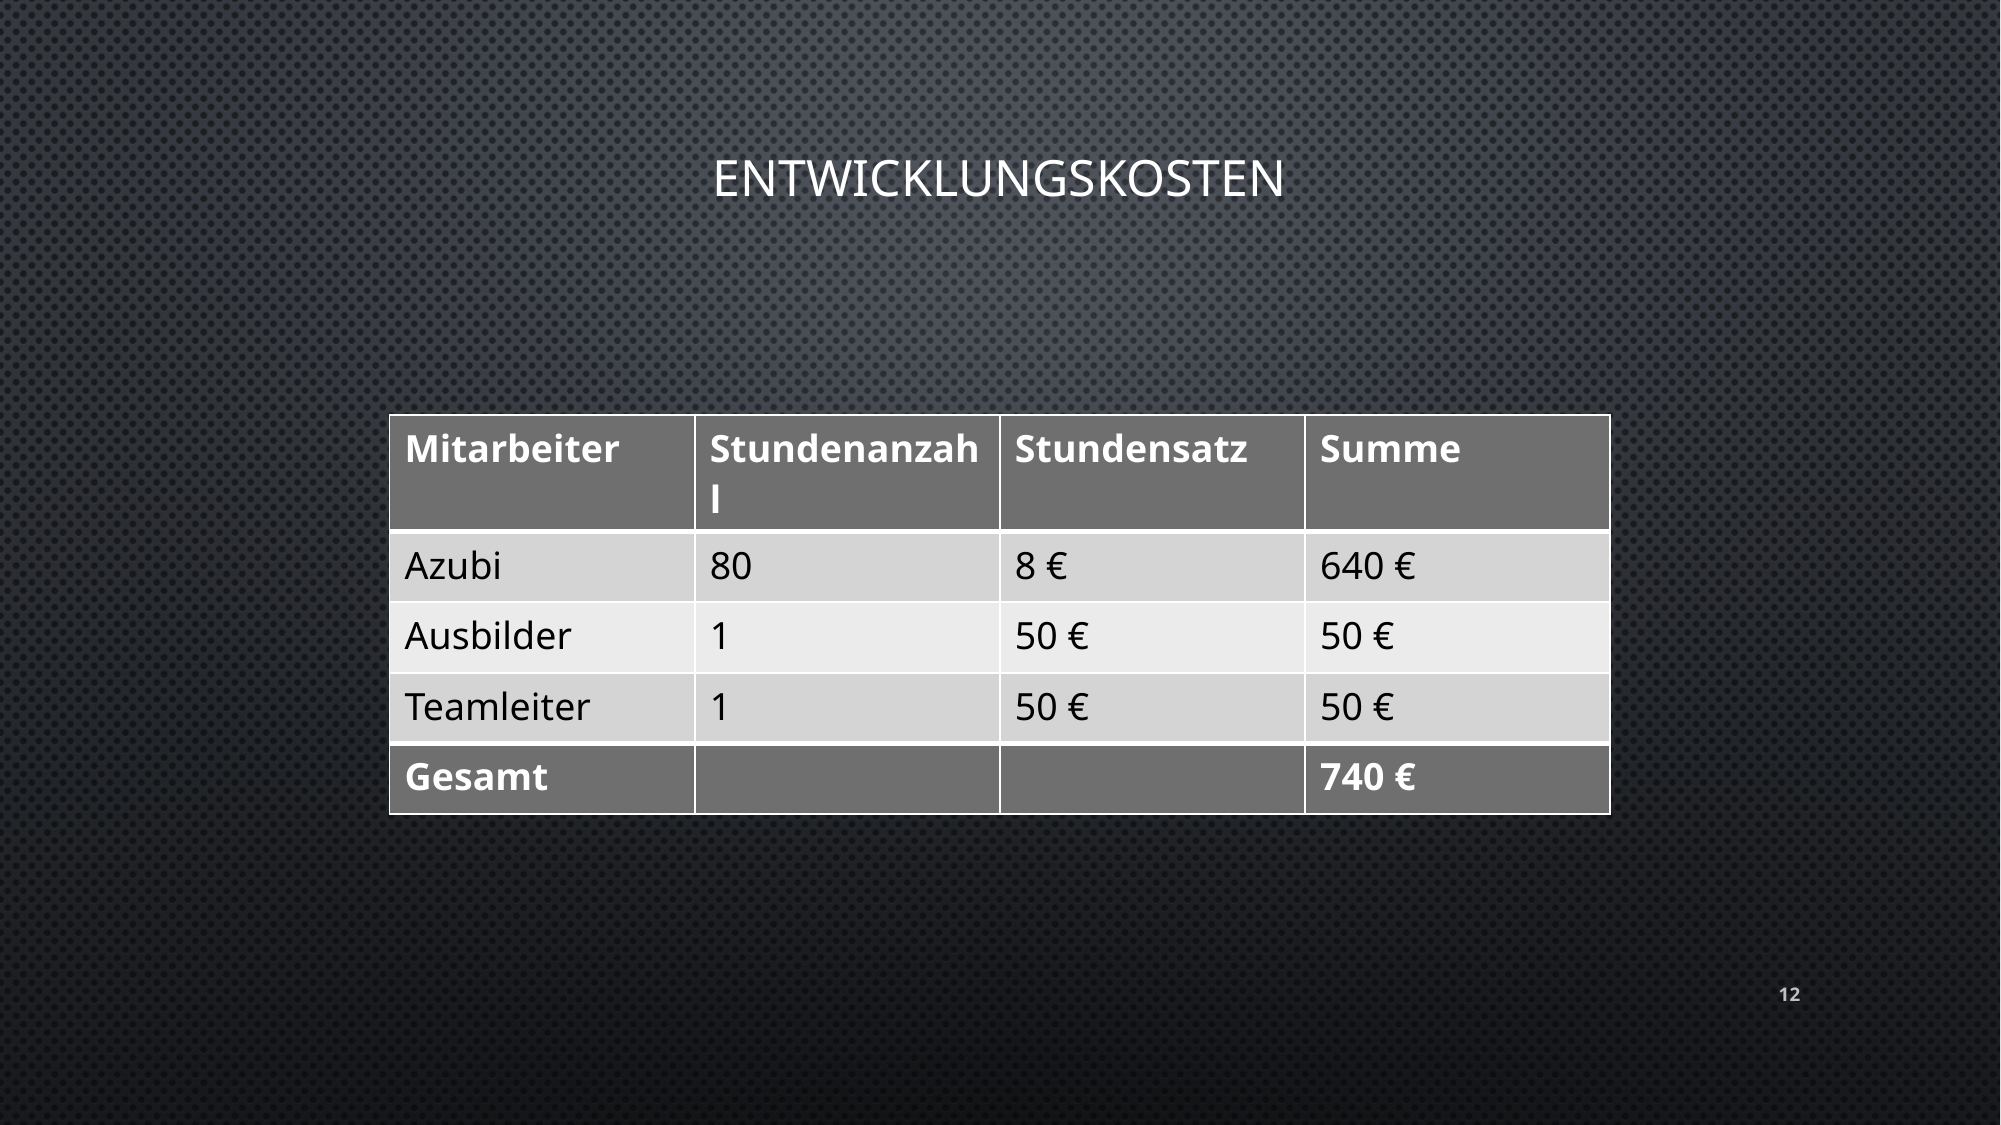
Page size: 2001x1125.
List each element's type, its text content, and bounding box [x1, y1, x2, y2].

table_cell Teamleiter [390, 674, 694, 741]
table_cell 50 € [1306, 603, 1609, 672]
table_cell 1 [696, 674, 999, 741]
table_cell 50 € [1306, 674, 1609, 741]
table_cell Ausbilder [390, 603, 694, 672]
table_cell 640 € [1306, 534, 1609, 601]
table_cell [696, 746, 999, 813]
title Entwicklungskosten [187, 99, 1813, 252]
table_cell 80 [696, 534, 999, 601]
table_header Summe [1306, 416, 1609, 529]
table_cell Gesamt [390, 746, 694, 813]
table_header Mitarbeiter [390, 416, 694, 529]
table_cell 50 € [1001, 603, 1304, 672]
slide_number 12 [1724, 965, 1816, 1025]
table_cell [1001, 746, 1304, 813]
table_cell Azubi [390, 534, 694, 601]
table_cell 1 [696, 603, 999, 672]
table_cell 8 € [1001, 534, 1304, 601]
table_cell 740 € [1306, 746, 1609, 813]
table_header Stundensatz [1001, 416, 1304, 529]
table_header Stundenanzahl [696, 416, 999, 529]
table_cell 50 € [1001, 674, 1304, 741]
